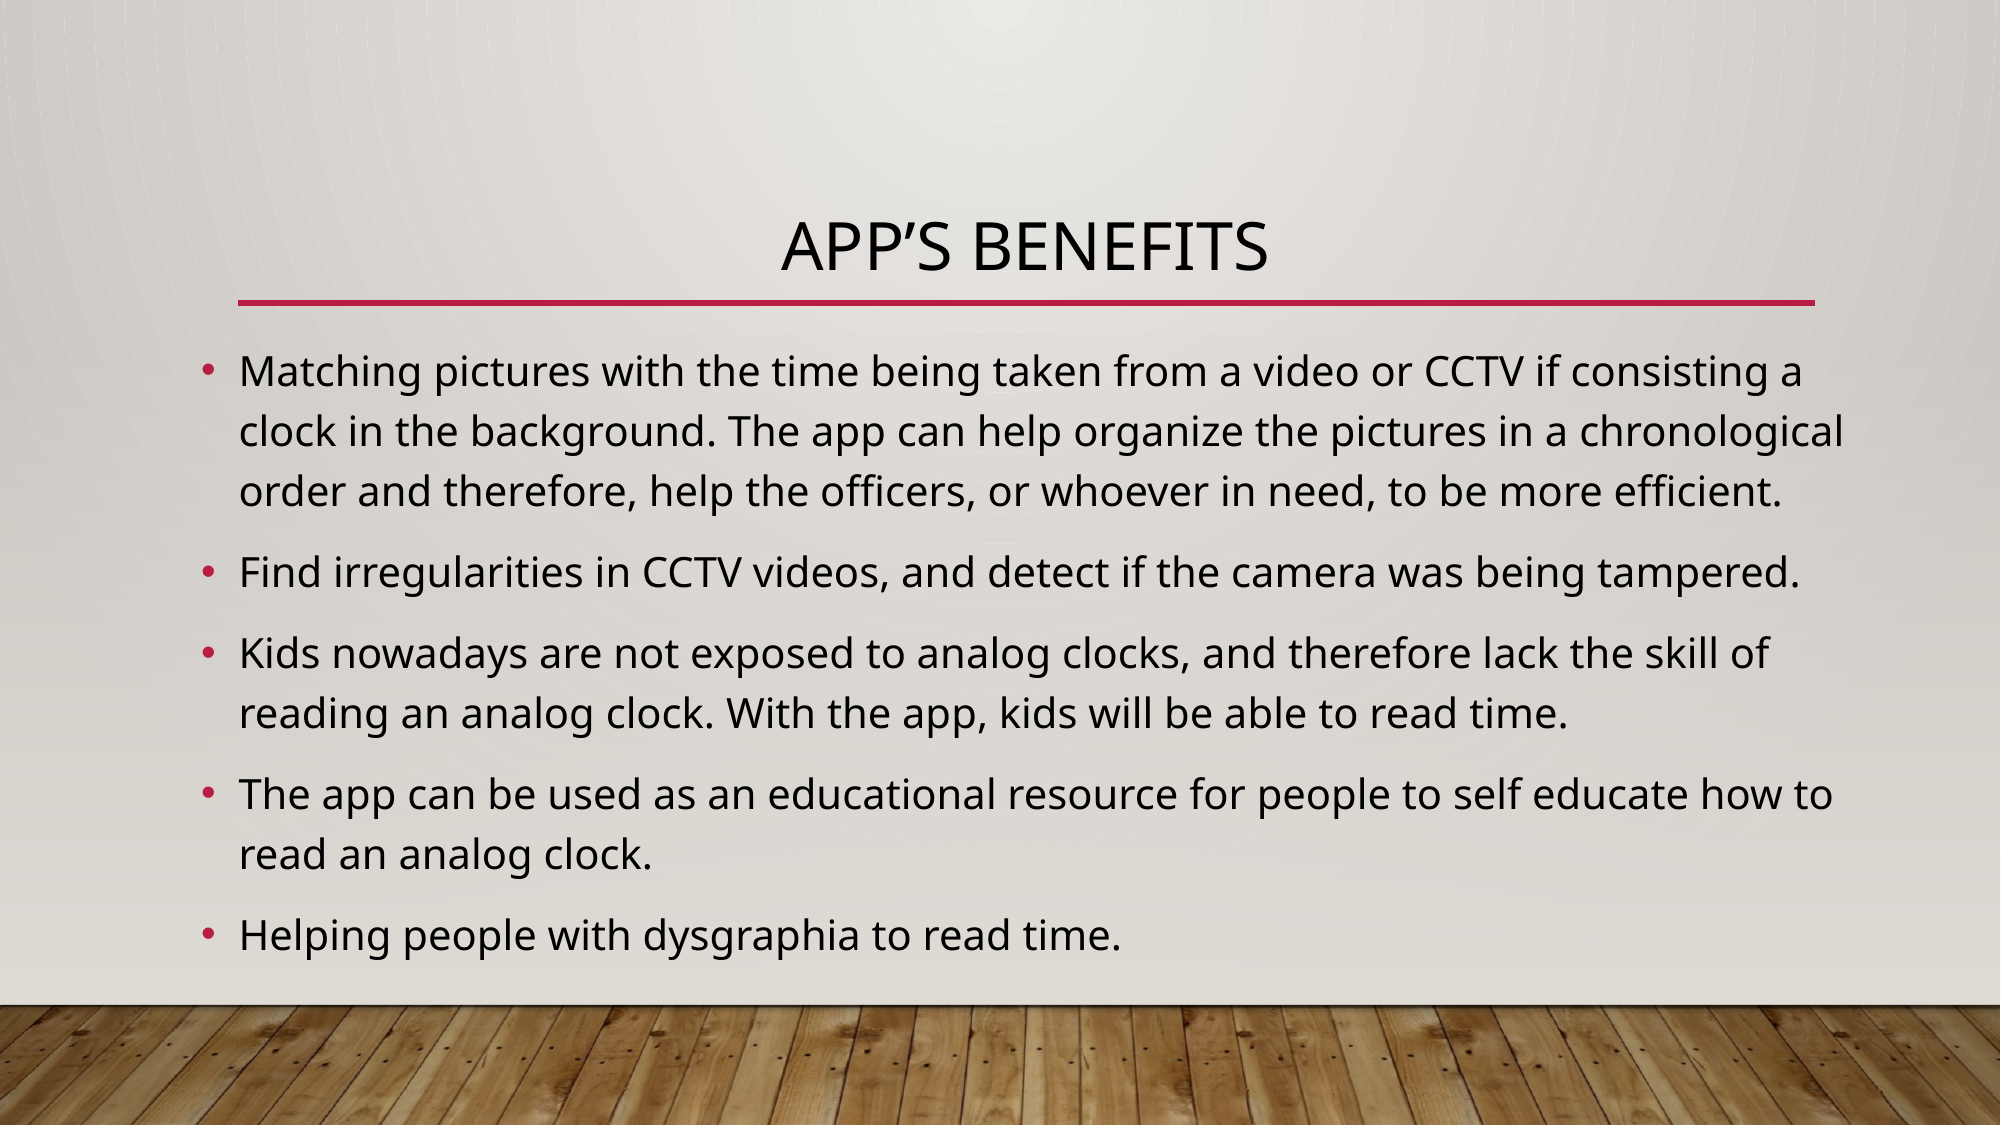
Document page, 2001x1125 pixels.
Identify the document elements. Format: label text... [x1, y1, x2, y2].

list Matching pictures with the time being taken from a video or CCTV if consisting a clock in the background. The app can help organize the pictures in a chronological order and therefore, help the officers, or whoever in need, to be more efficient. Find irregularities in CCTV videos, and detect if the camera was being tampered. Kids nowadays are not exposed to analog clocks, and therefore lack the skill of reading an analog clock. With the app, kids will be able to read time. The app can be used as an educational resource for people to self educate how to read an analog clock. Helping people with dysgraphia to read time. [186, 327, 1866, 995]
title App’s Benefits [238, 205, 1814, 305]
picture [0, 1005, 2000, 1125]
